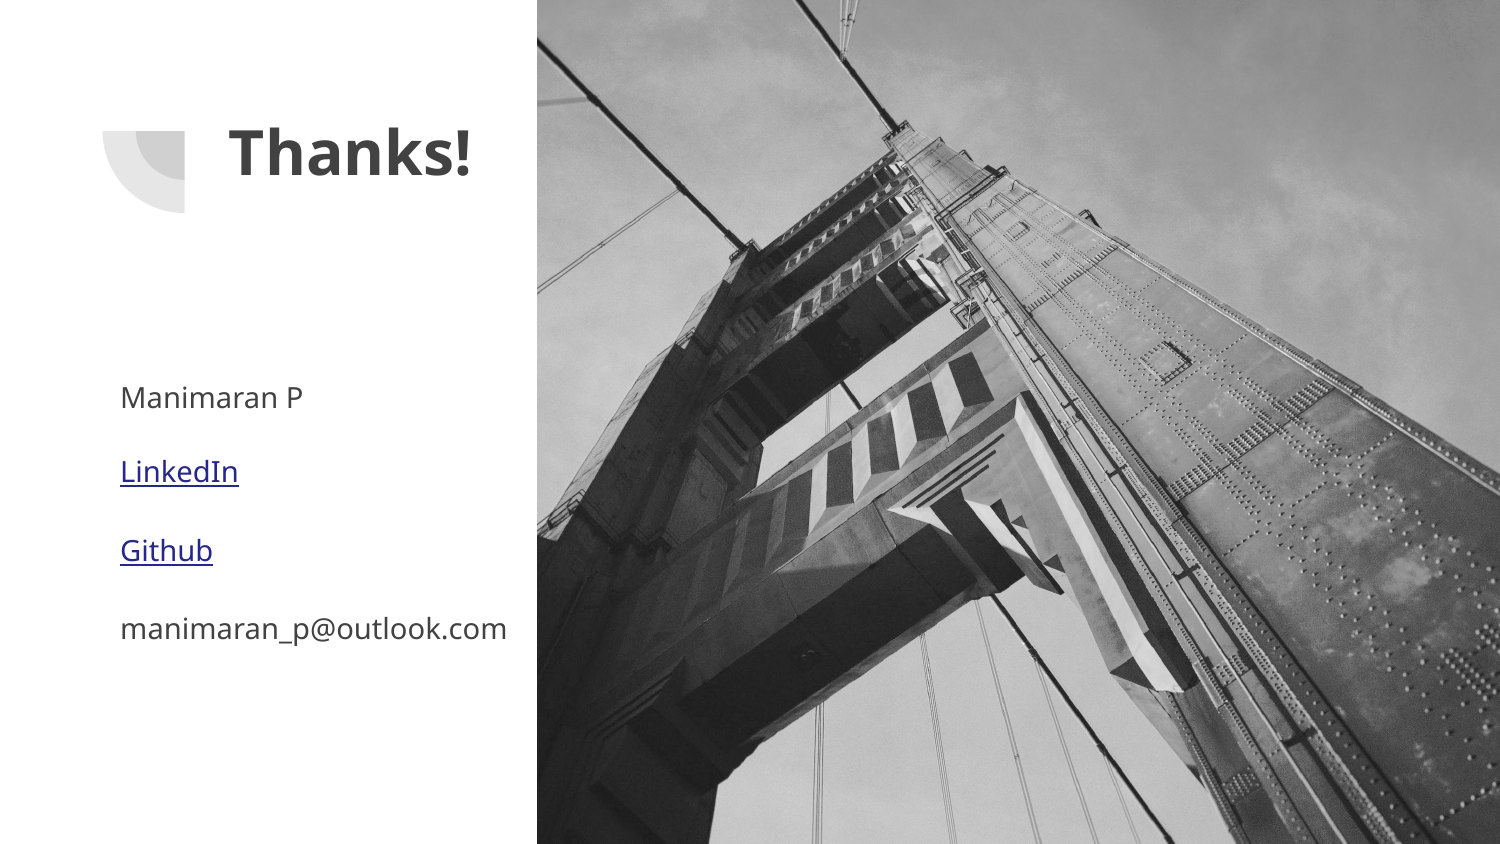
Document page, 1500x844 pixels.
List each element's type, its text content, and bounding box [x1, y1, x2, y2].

list Manimaran P LinkedIn Github manimaran_p@outlook.com [105, 358, 531, 724]
picture [536, 0, 1500, 844]
title Thanks! [213, 98, 531, 358]
